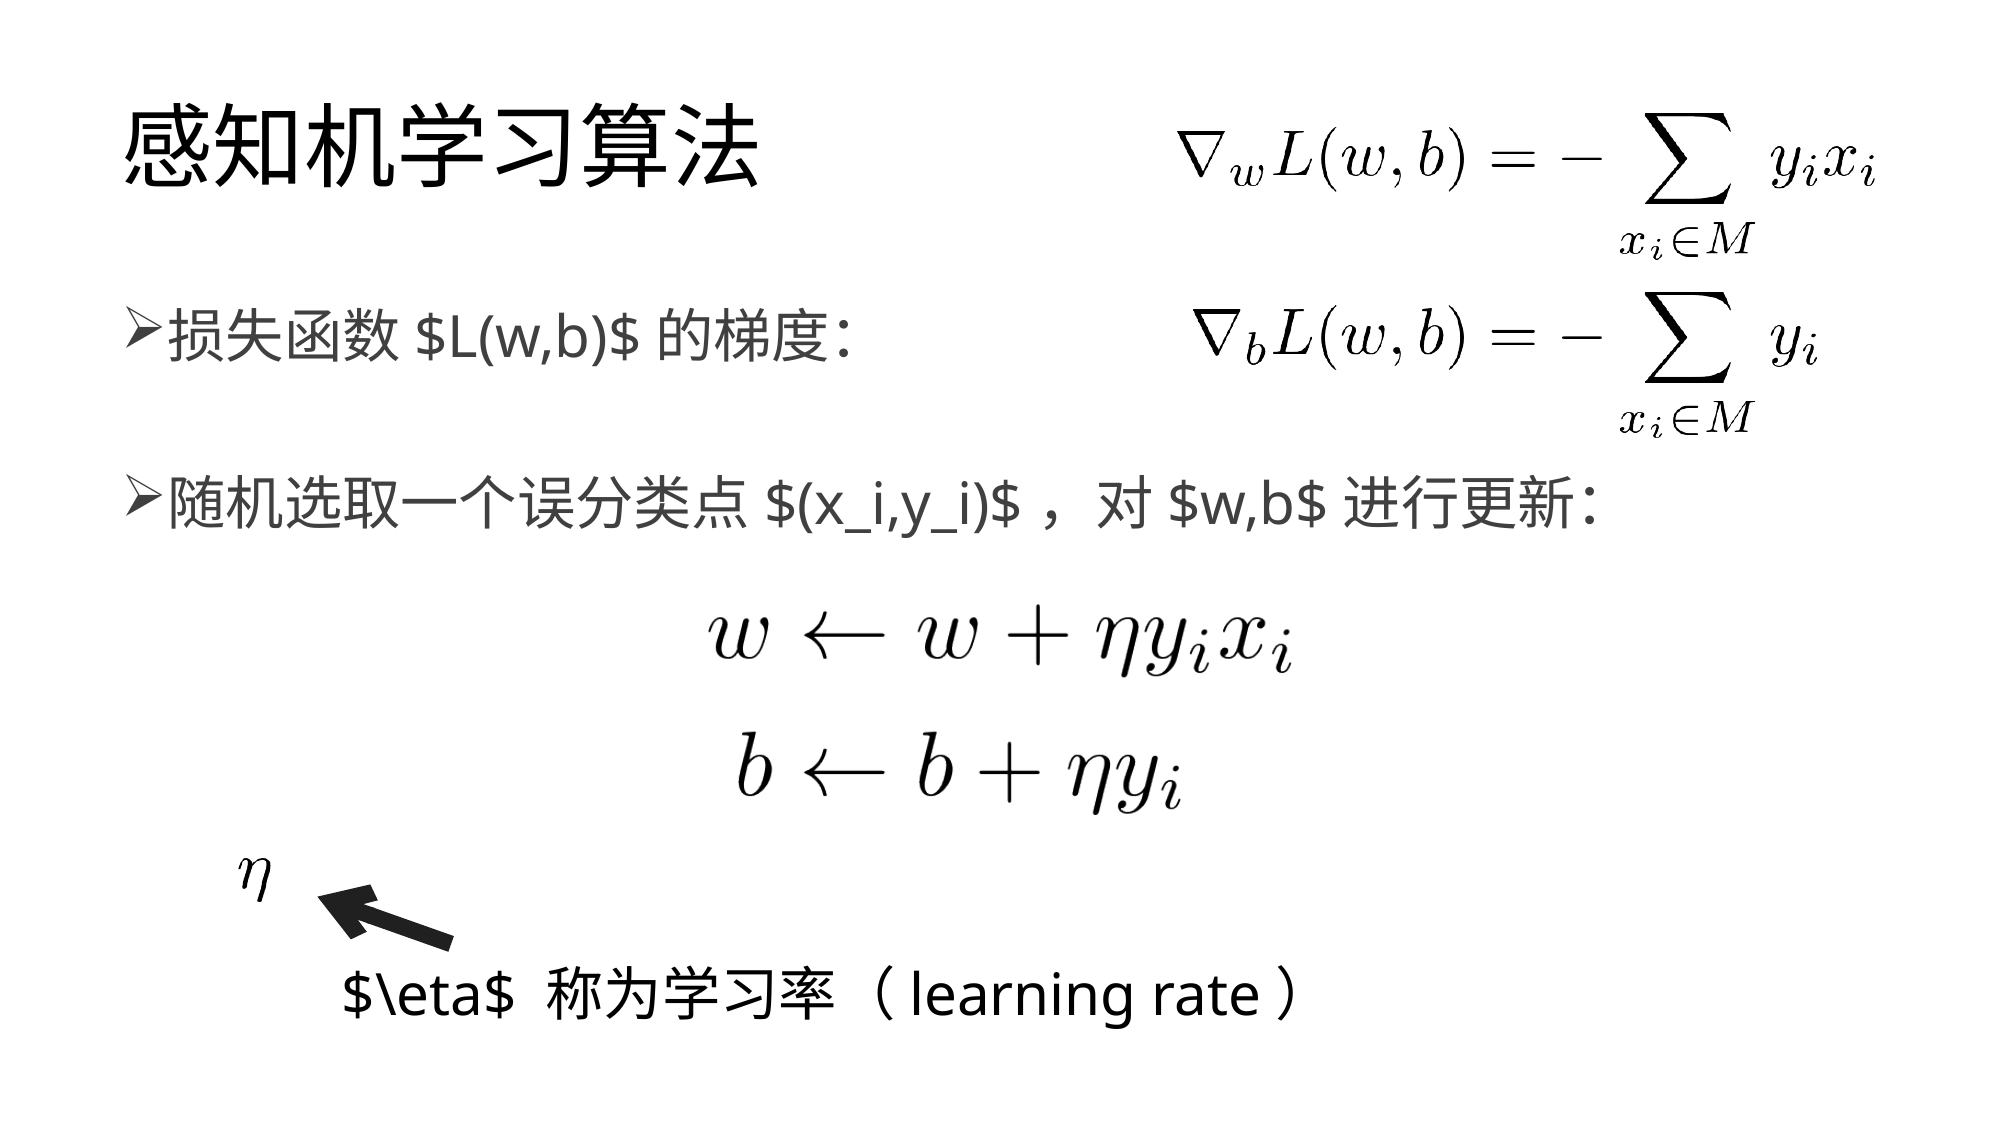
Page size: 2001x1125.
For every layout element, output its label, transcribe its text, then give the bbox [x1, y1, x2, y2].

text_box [317, 896, 452, 944]
title 感知机学习算法 [106, 42, 1832, 260]
picture [1176, 113, 1875, 438]
text_box $\eta$ 称为学习率（learning rate） [327, 949, 1349, 1035]
picture [708, 604, 1292, 815]
list 损失函数$L(w,b)$的梯度： 随机选取一个误分类点$(x_i,y_i)$，对$w,b$进行更新： [106, 299, 1832, 1014]
picture [238, 858, 271, 902]
